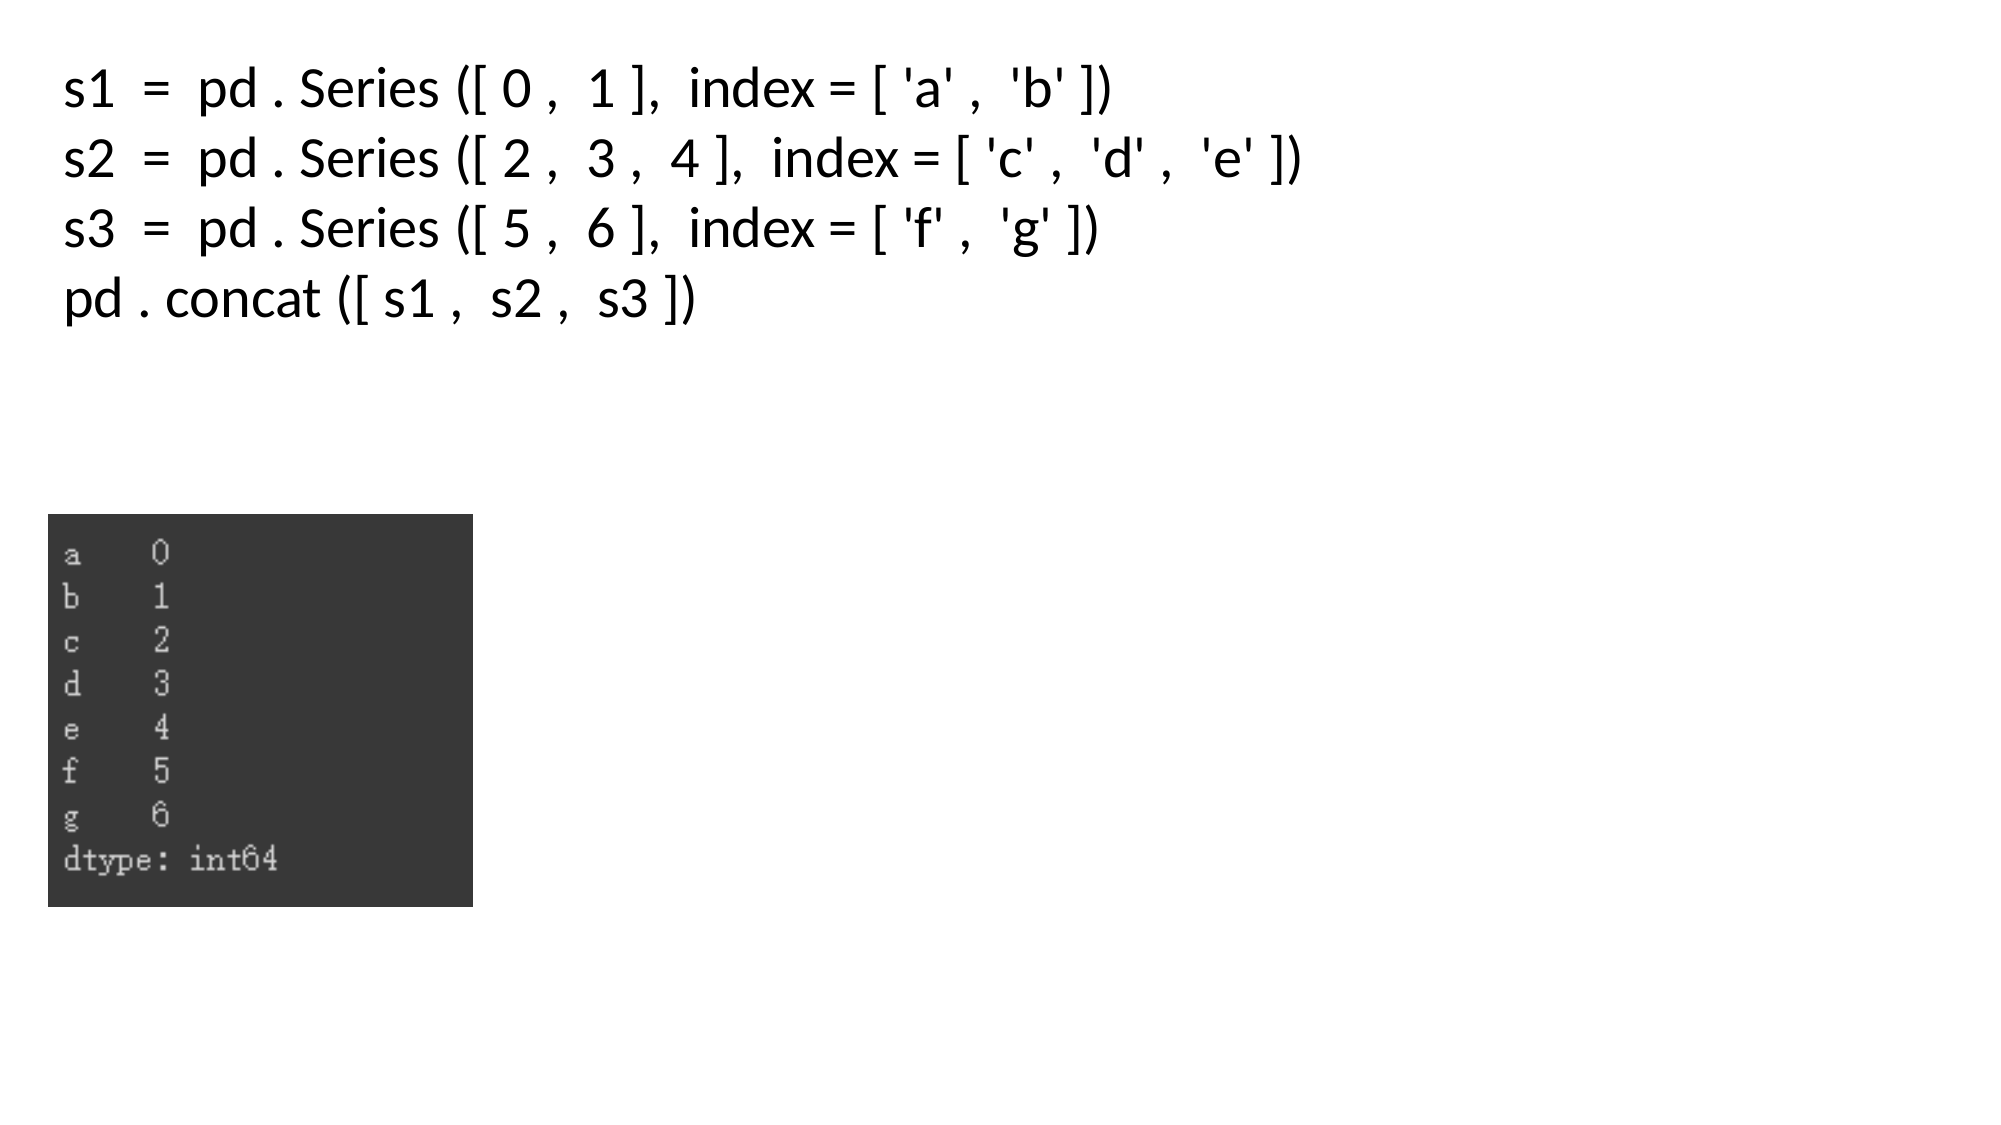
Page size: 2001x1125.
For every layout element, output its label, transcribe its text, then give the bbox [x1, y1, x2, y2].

picture [48, 513, 473, 907]
text_box s1 = pd . Series ([ 0 , 1 ], index = [ 'a' , 'b' ]) s2 = pd . Series ([ 2 , 3 , 4 ], index = [ 'c' , 'd' , 'e' ]) s3 = pd . Series ([ 5 , 6 ], index = [ 'f' , 'g' ]) pd . concat ([ s1 , s2 , s3 ]) [48, 41, 1945, 337]
